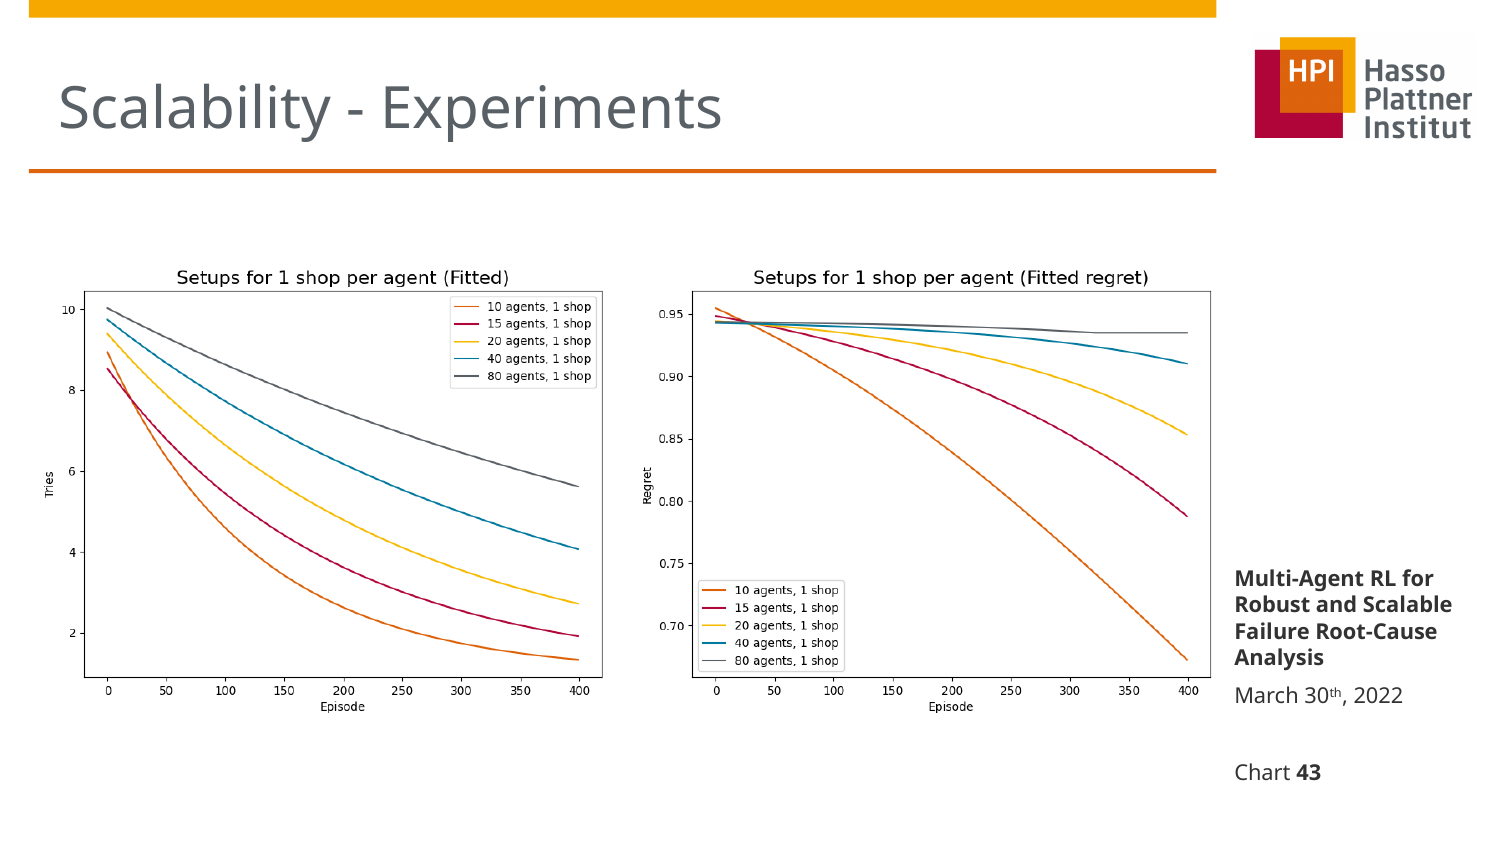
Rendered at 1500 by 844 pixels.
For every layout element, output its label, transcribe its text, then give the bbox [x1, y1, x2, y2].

slide_number Chart ‹#› [1216, 759, 1471, 788]
picture [1252, 33, 1477, 142]
footer Multi-Agent RL for Robust and Scalable Failure Root-Cause Analysis [1282, 534, 1471, 670]
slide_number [1216, 681, 1471, 759]
title Scalability - Experiments [58, 17, 1187, 170]
picture [0, 230, 1277, 732]
